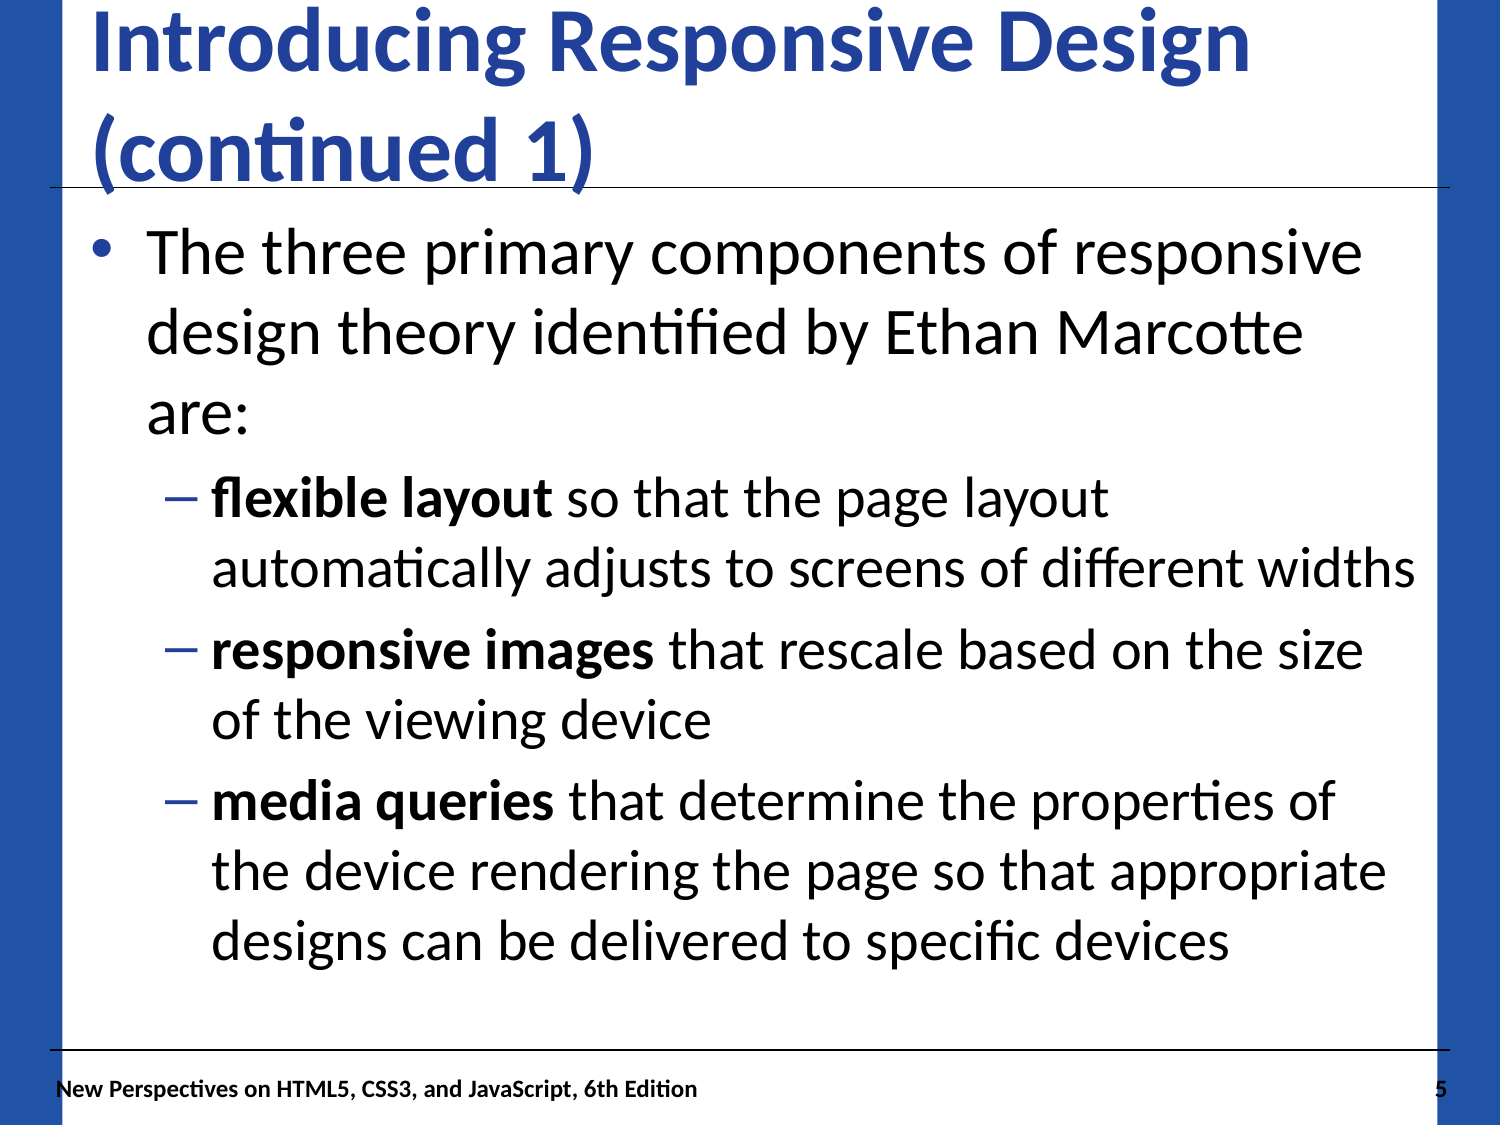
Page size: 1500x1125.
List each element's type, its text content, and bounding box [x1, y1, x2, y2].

list The three primary components of responsive design theory identified by Ethan Marcotte are: flexible layout so that the page layout automatically adjusts to screens of different widths responsive images that rescale based on the size of the viewing device media queries that determine the properties of the device rendering the page so that appropriate designs can be delivered to specific devices [74, 199, 1438, 1050]
title Introducing Responsive Design (continued 1) [74, 12, 1438, 168]
slide_number 5 [1391, 1050, 1463, 1125]
footer New Perspectives on HTML5, CSS3, and JavaScript, 6th Edition [40, 1050, 1391, 1125]
